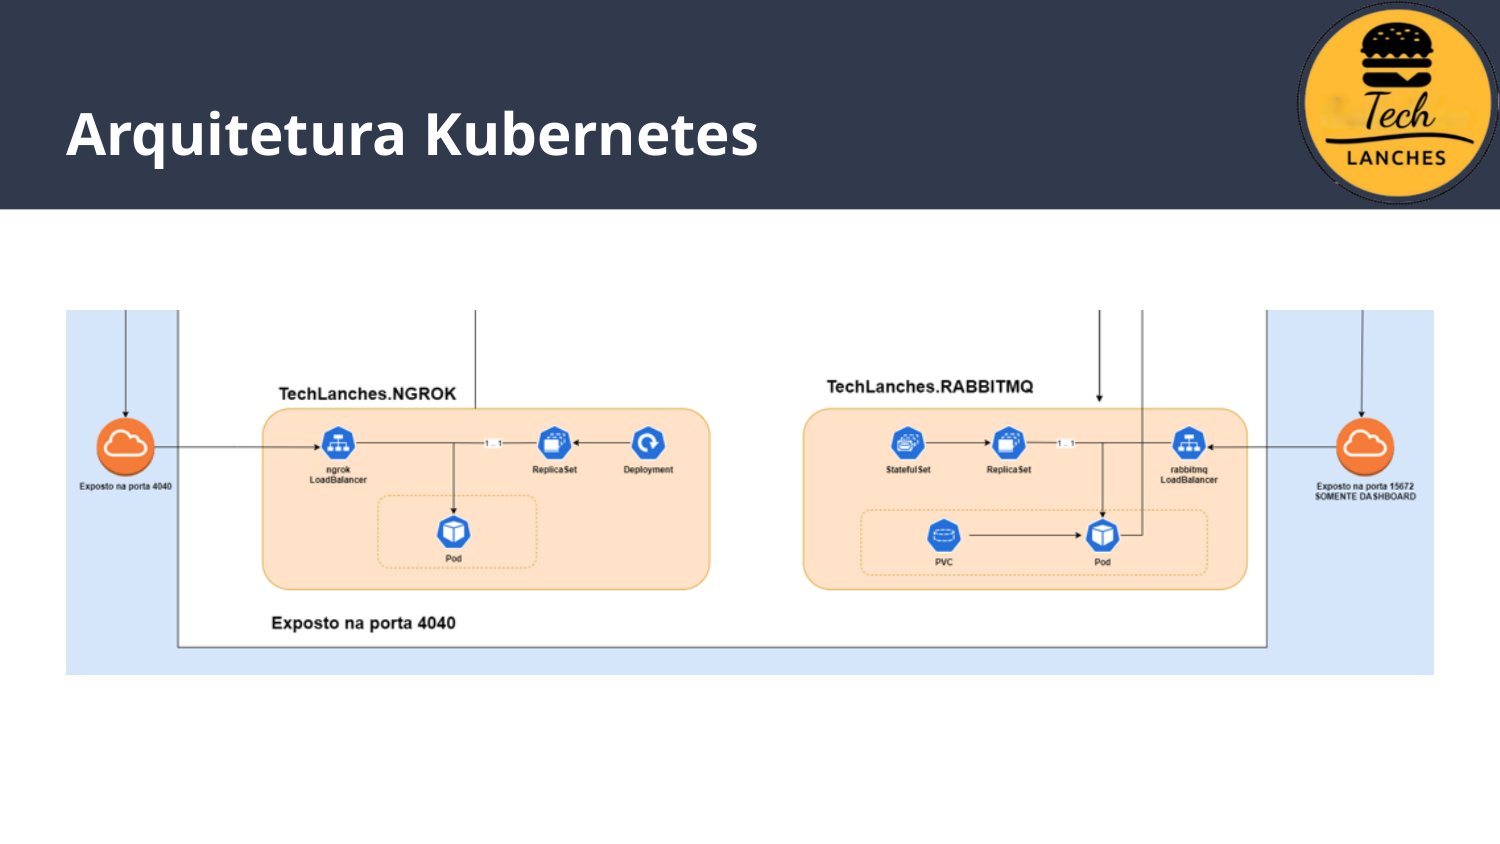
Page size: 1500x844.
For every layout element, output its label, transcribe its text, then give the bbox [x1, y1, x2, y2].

title Arquitetura Kubernetes [51, 82, 1289, 185]
picture [66, 310, 1434, 675]
picture [1294, 0, 1500, 206]
